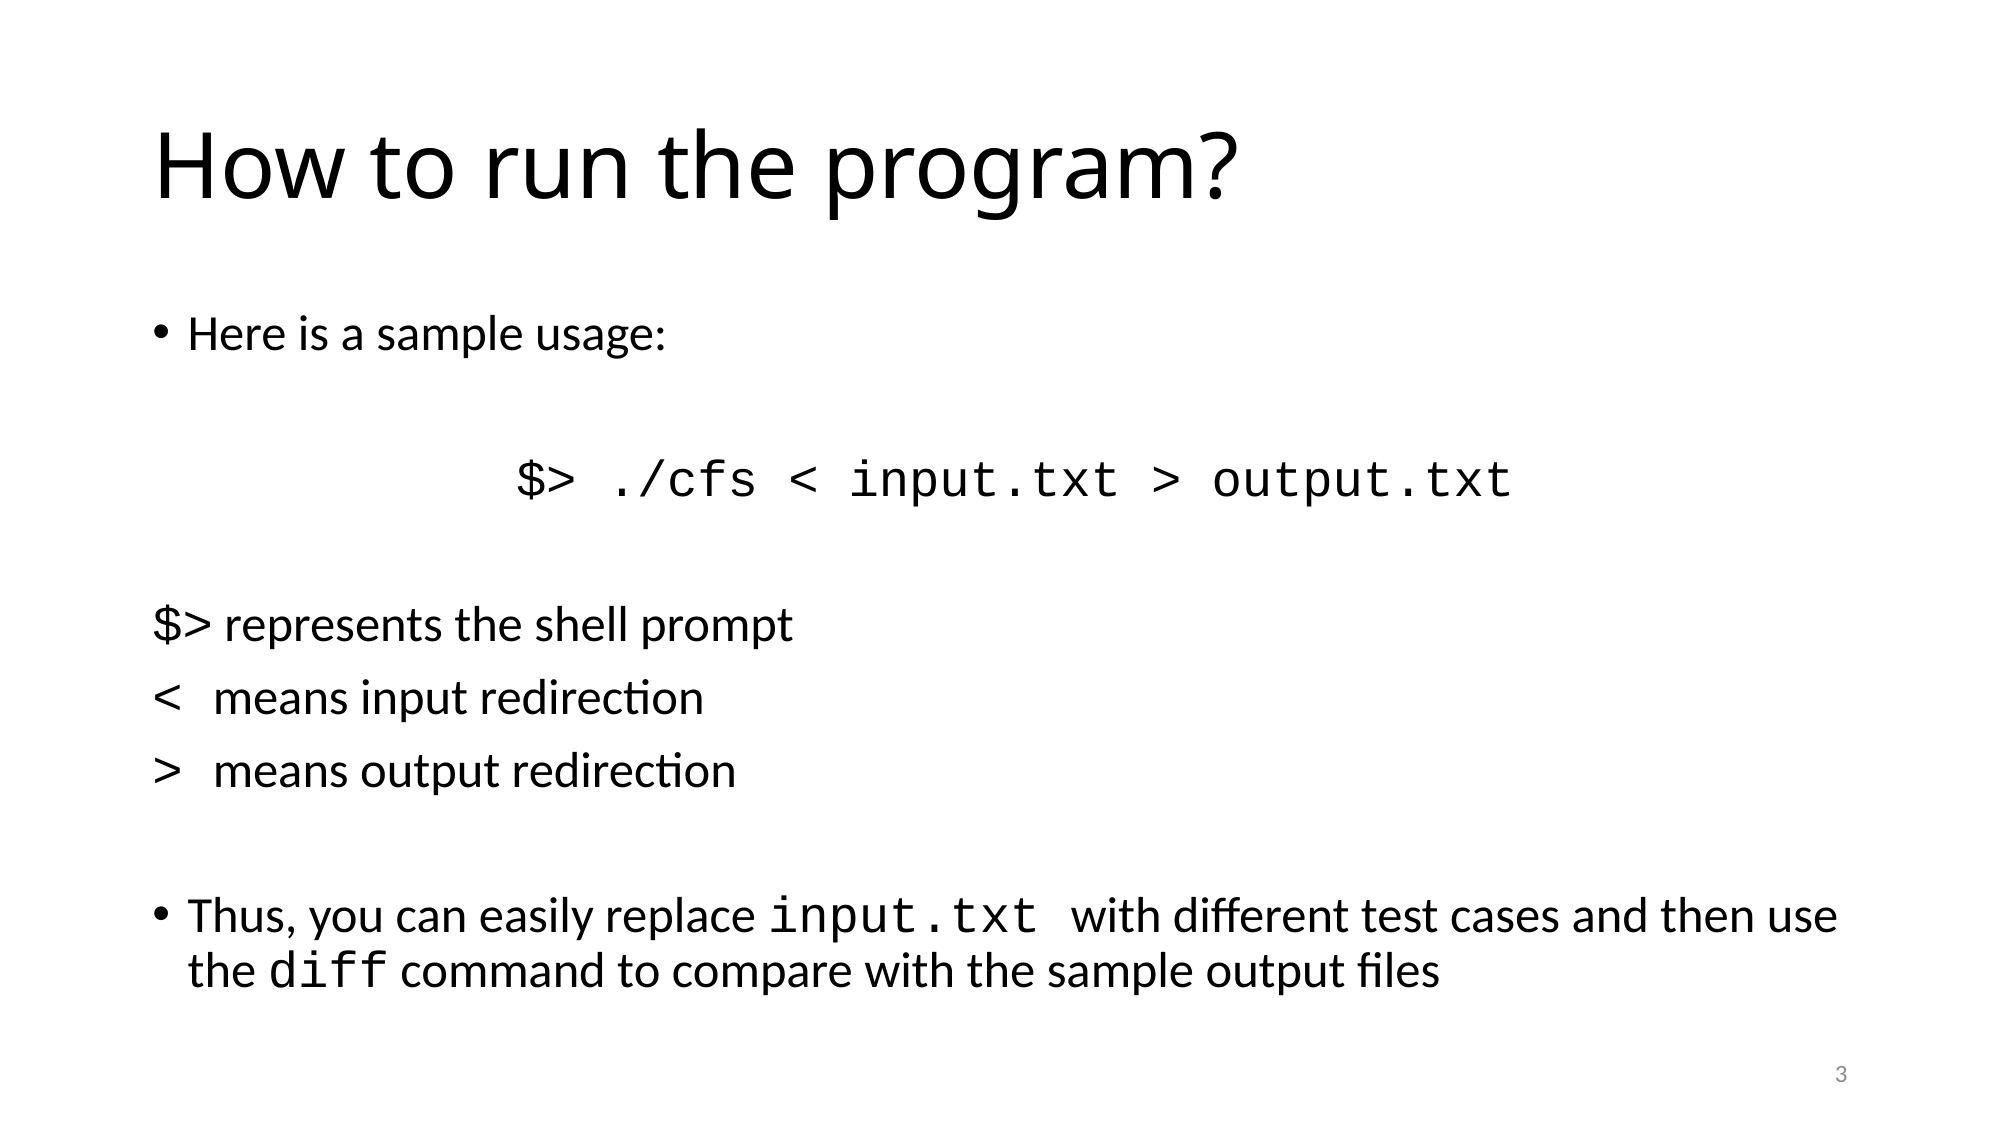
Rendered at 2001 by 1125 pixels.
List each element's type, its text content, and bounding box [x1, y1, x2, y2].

slide_number 3 [1412, 1042, 1863, 1103]
list Here is a sample usage: $> ./cfs < input.txt > output.txt $> represents the shell prompt < means input redirection > means output redirection Thus, you can easily replace input.txt with different test cases and then use the diff command to compare with the sample output files [137, 299, 1863, 1014]
title How to run the program? [137, 59, 1863, 278]
